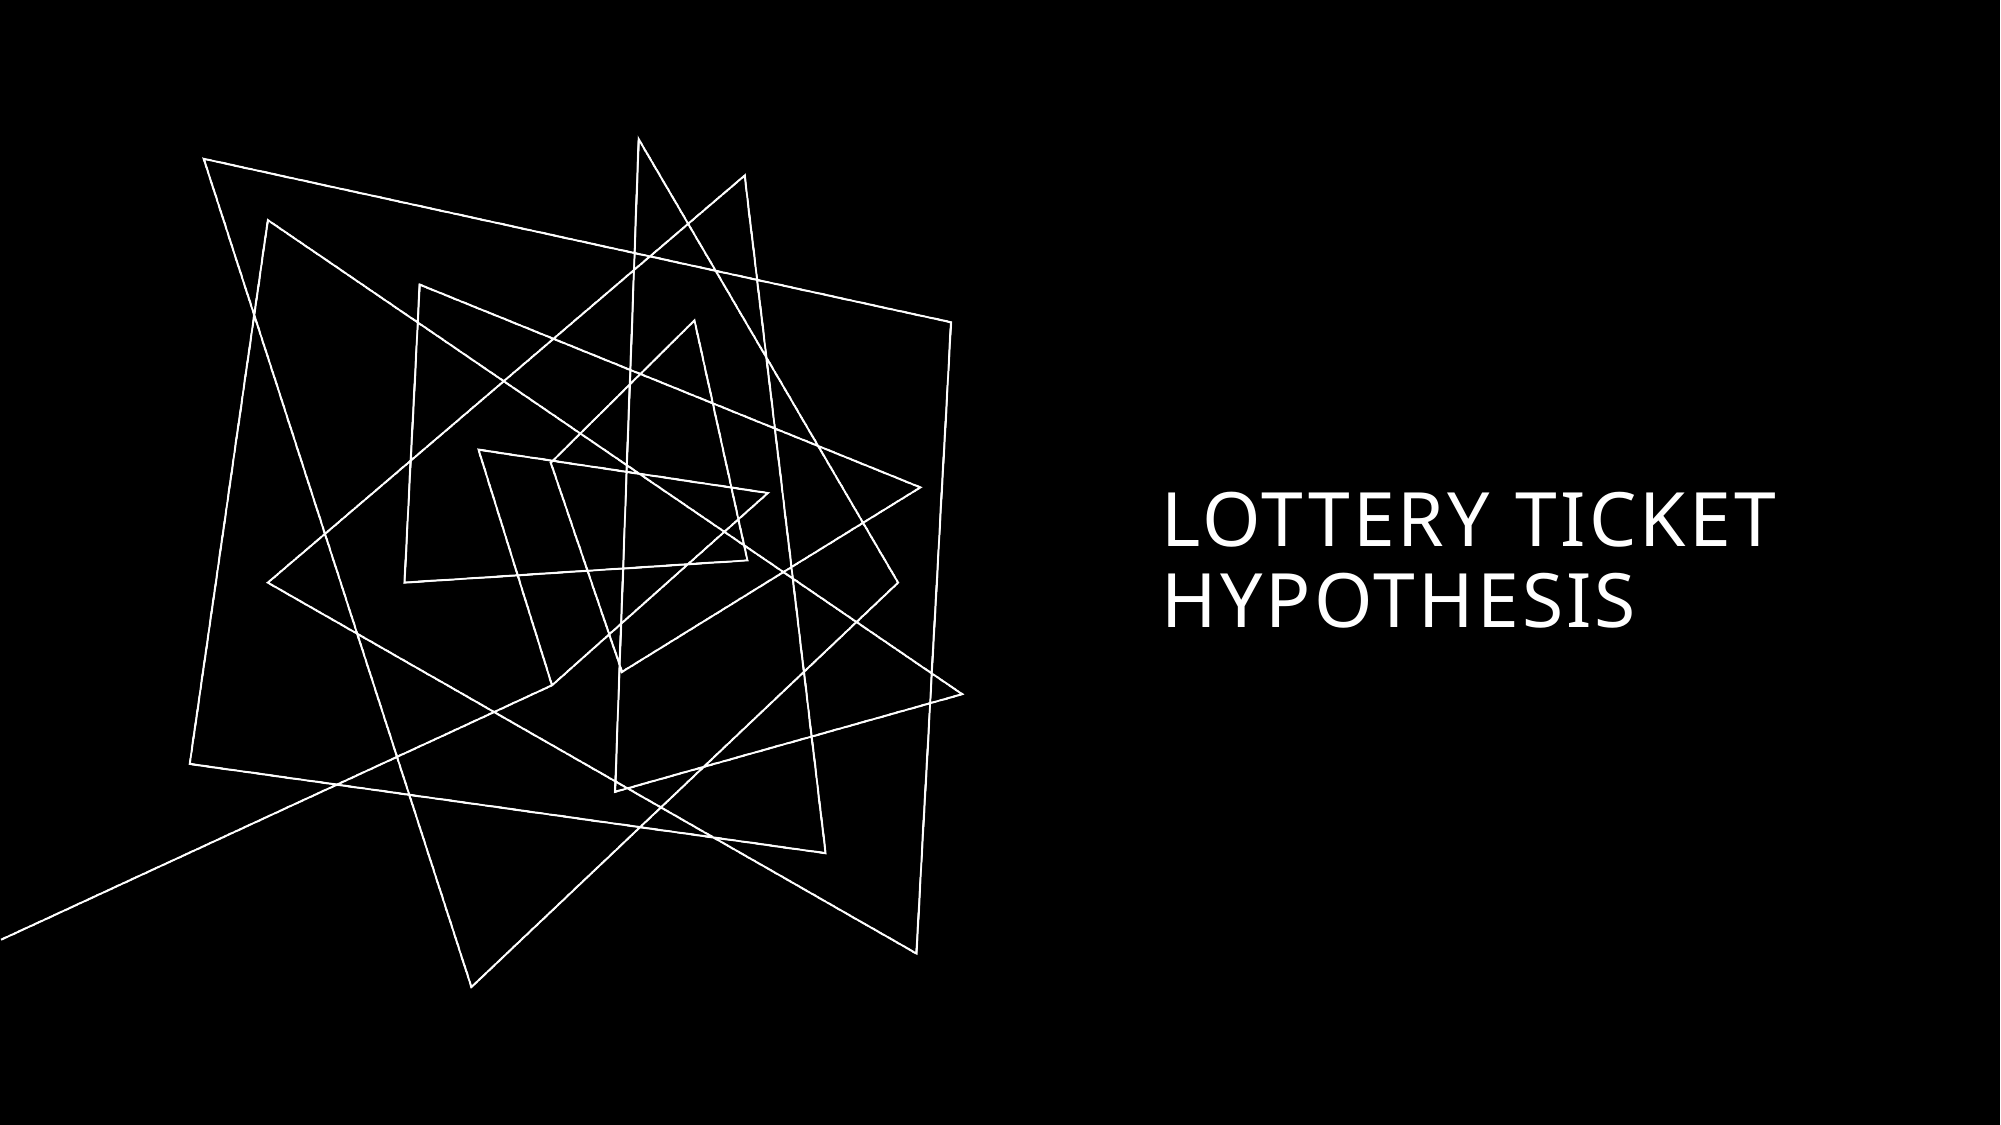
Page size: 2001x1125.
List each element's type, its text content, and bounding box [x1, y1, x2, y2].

title Lottery ticket hypothesis [1146, 421, 1833, 704]
picture [0, 135, 965, 989]
